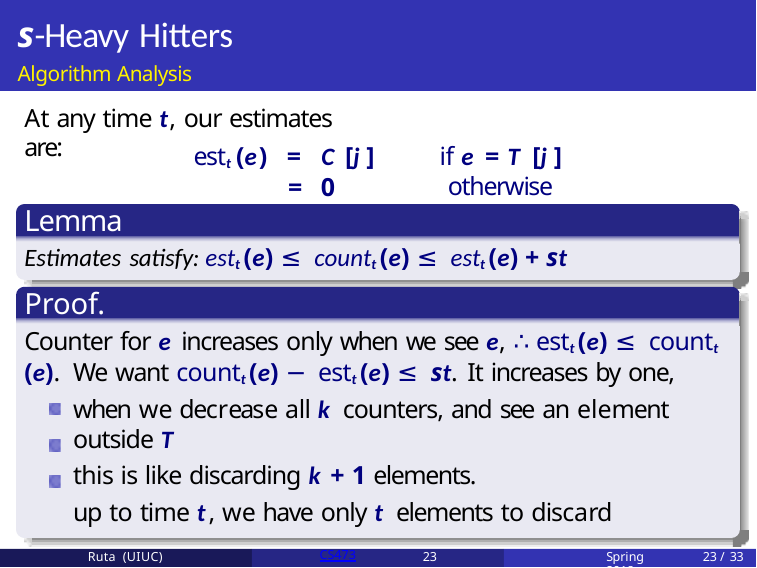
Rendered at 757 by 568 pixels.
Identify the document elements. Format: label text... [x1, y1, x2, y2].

title s-Heavy Hitters [15, 9, 241, 44]
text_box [15, 203, 749, 547]
text_box if e = T [j ] otherwise [437, 138, 565, 193]
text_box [0, 548, 757, 568]
text_box estt (e) = C [j ] = 0 [185, 138, 385, 193]
text_box Algorithm Analysis At any time t, our estimates are: [15, 44, 363, 162]
text_box Lemma Estimates satisfy: estt (e) ≤ countt (e) ≤ estt (e) + st Proof. Counter for e increases only when we see e, ∴ estt (e) ≤ countt (e). We want countt (e) − estt (e) ≤ st. It increases by one, when we decrease all k counters, and see an element outside T this is like discarding k + 1 elements. up to time t, we have only t elements to discard [9, 193, 741, 526]
